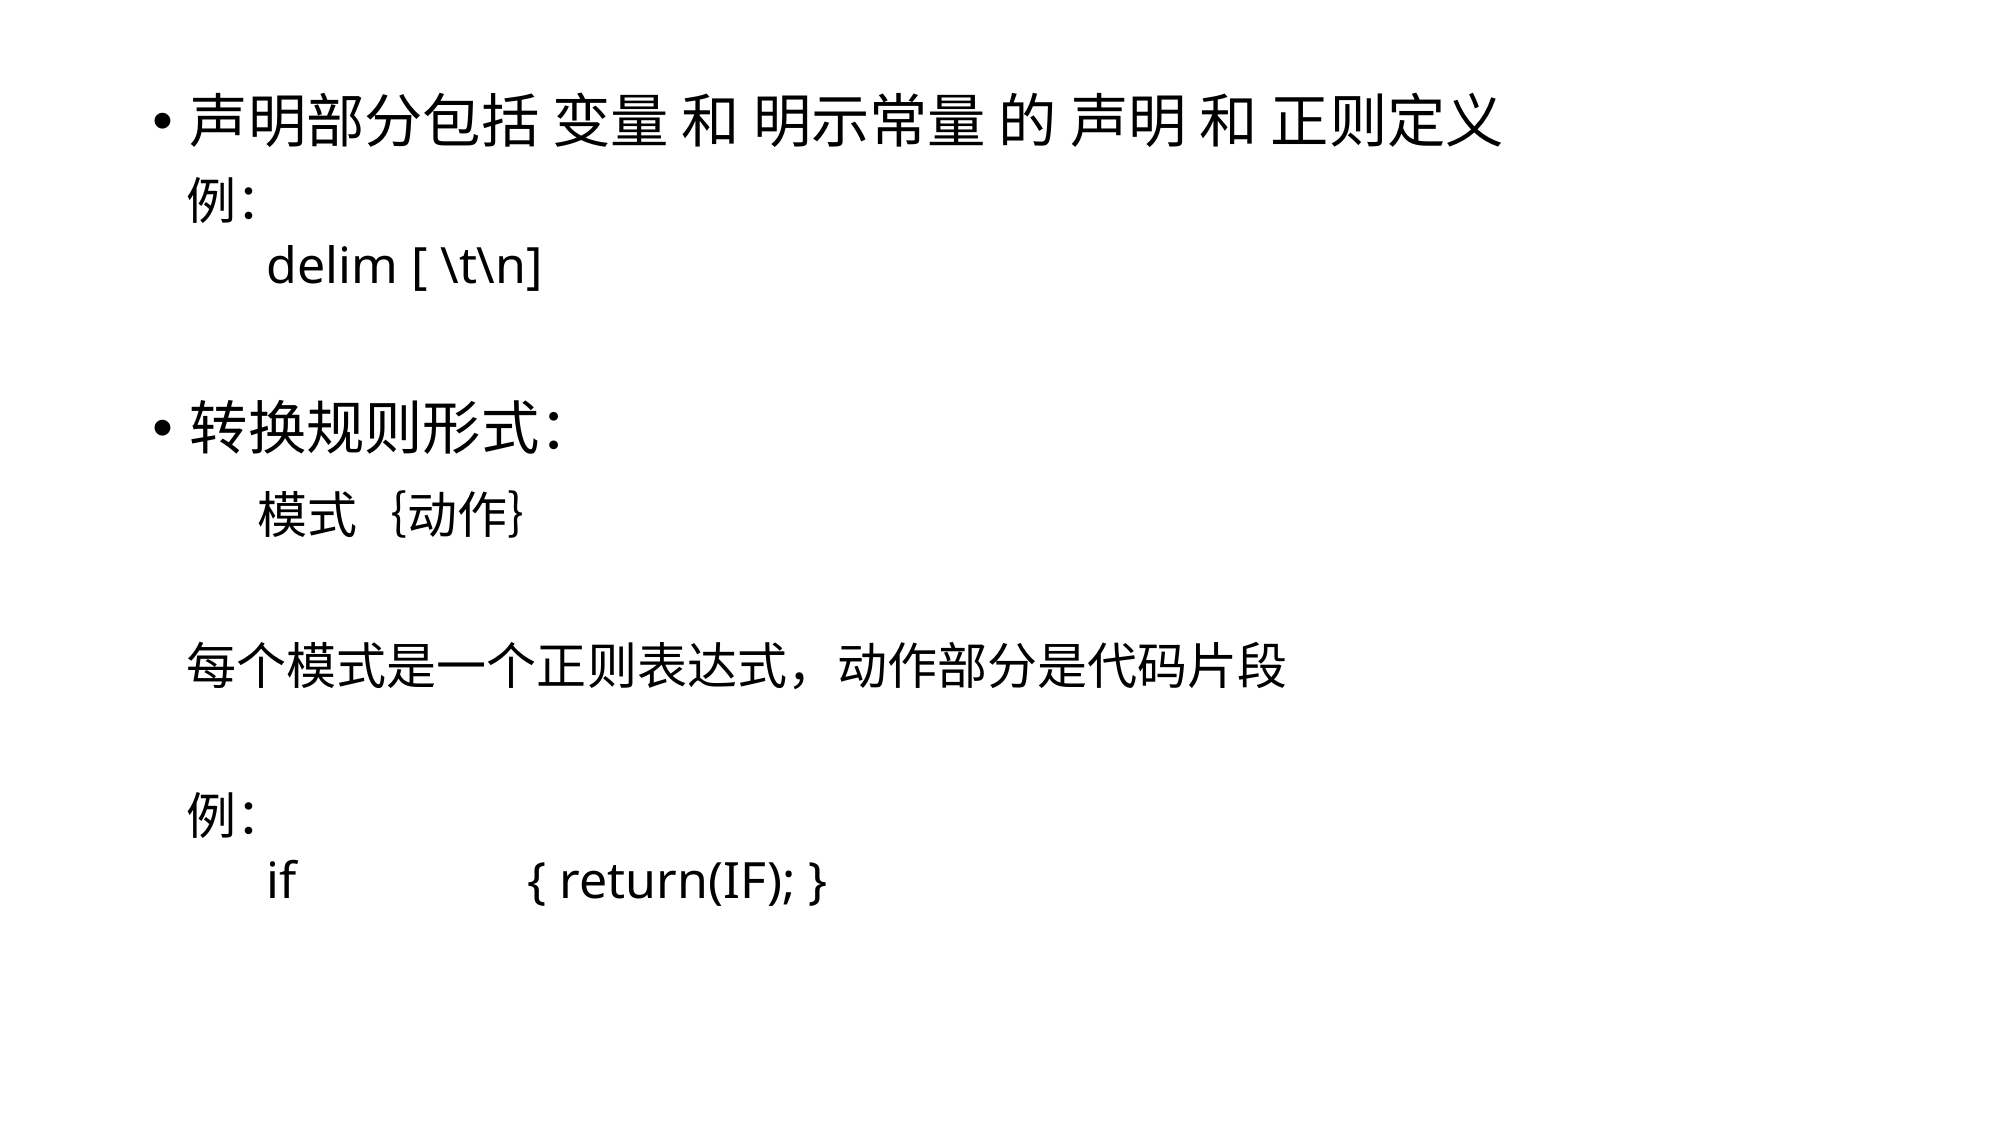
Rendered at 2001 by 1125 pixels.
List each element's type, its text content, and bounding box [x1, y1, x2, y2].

list 声明部分包括 变量 和 明示常量 的 声明 和 正则定义 例： delim [ \t\n] 转换规则形式： 模式｛动作｝ 每个模式是一个正则表达式，动作部分是代码片段 例： if { return(IF); } [137, 84, 1863, 1022]
